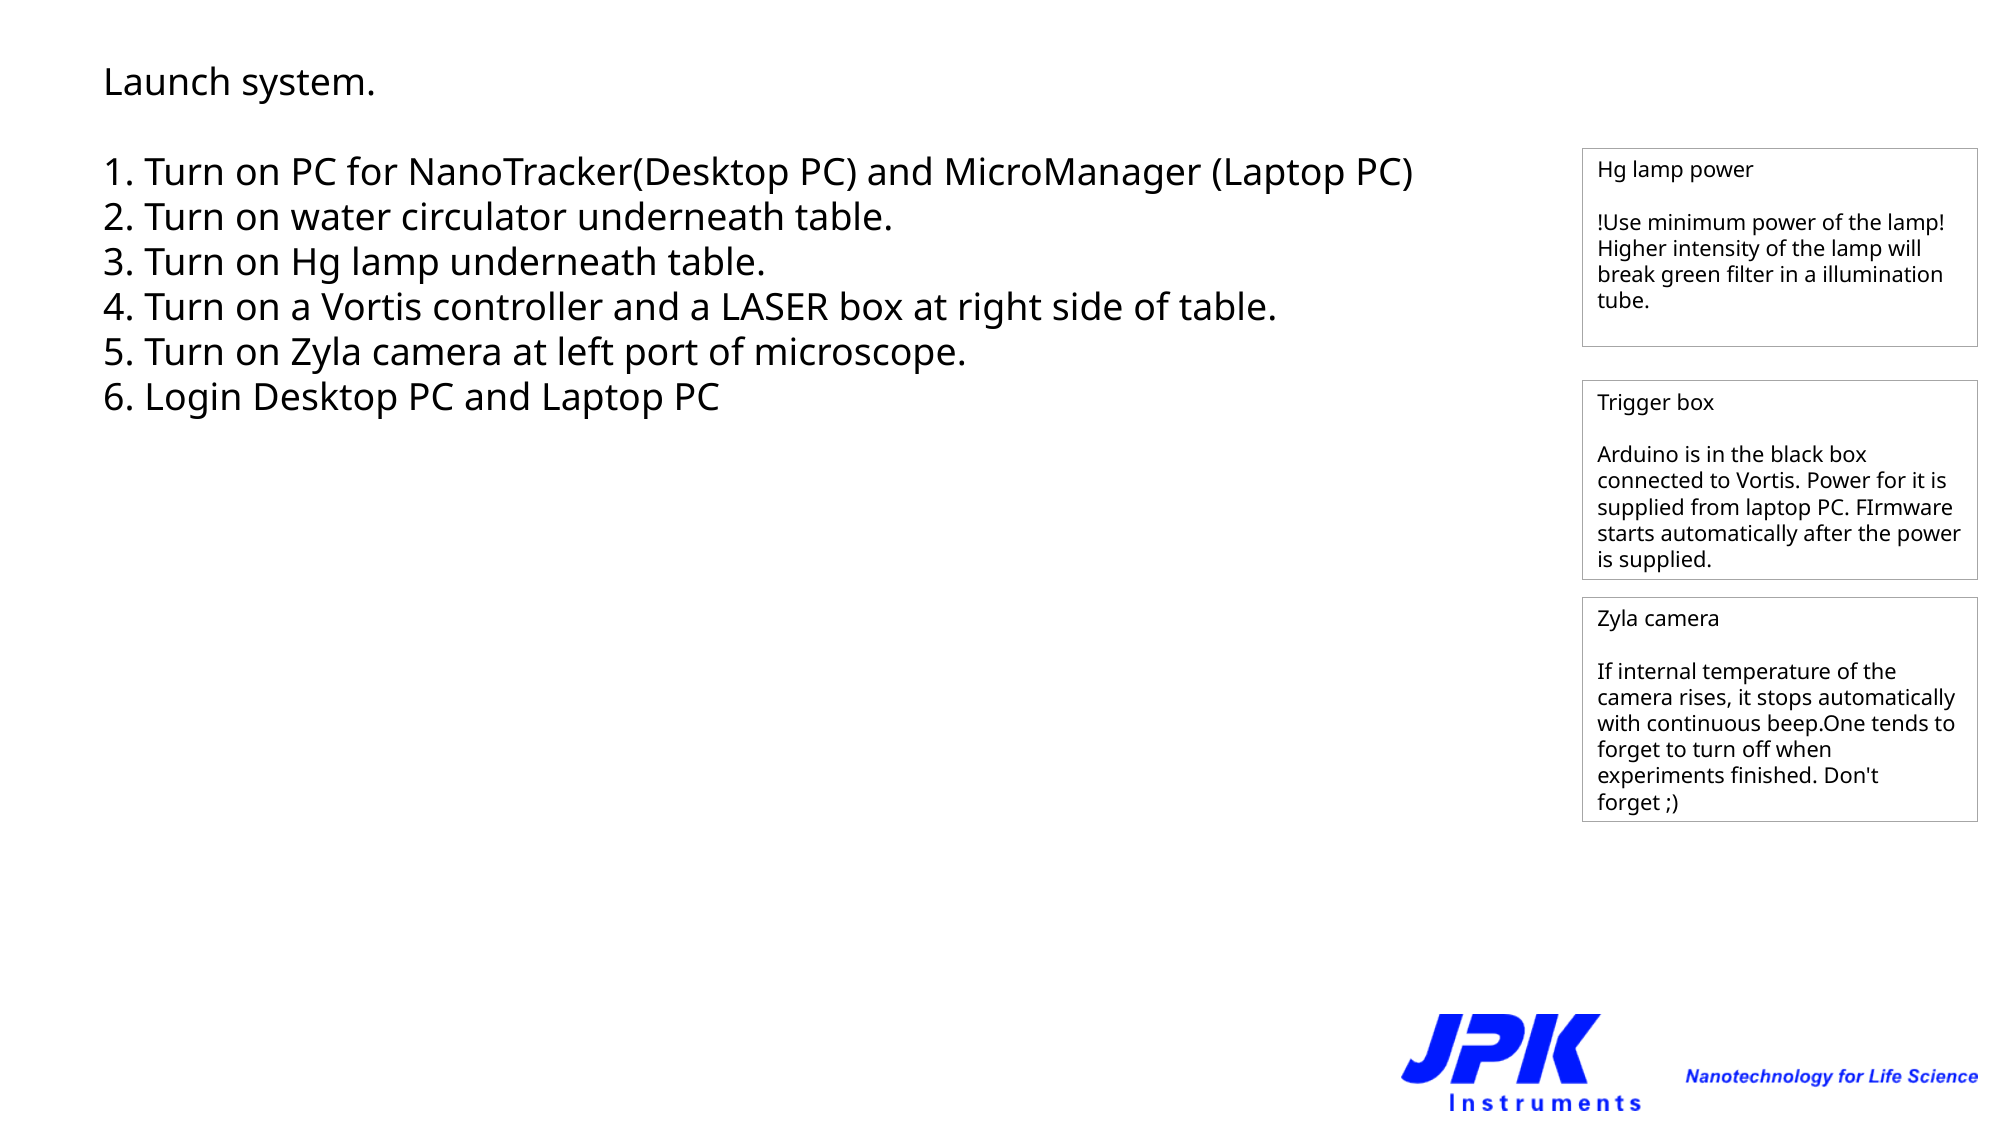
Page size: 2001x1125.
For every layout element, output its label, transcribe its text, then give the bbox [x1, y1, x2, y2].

text_box Hg lamp power !Use minimum power of the lamp! Higher intensity of the lamp will break green filter in a illumination tube. [1582, 148, 1978, 347]
text_box Launch system. 1. Turn on PC for NanoTracker(Desktop PC) and MicroManager (Laptop PC) 2. Turn on water circulator underneath table. 3. Turn on Hg lamp underneath table. 4. Turn on a Vortis controller and a LASER box at right side of table. 5. Turn on Zyla camera at left port of microscope. 6. Login Desktop PC and Laptop PC [88, 50, 1551, 516]
text_box Trigger box Arduino is in the black box connected to Vortis. Power for it is supplied from laptop PC. FIrmware starts automatically after the power is supplied. [1582, 380, 1978, 580]
text_box Zyla camera If internal temperature of the camera rises, it stops automatically with continuous beep.One tends to forget to turn off when experiments finished. Don't forget ;) [1582, 597, 1978, 822]
picture [1401, 1014, 1978, 1111]
